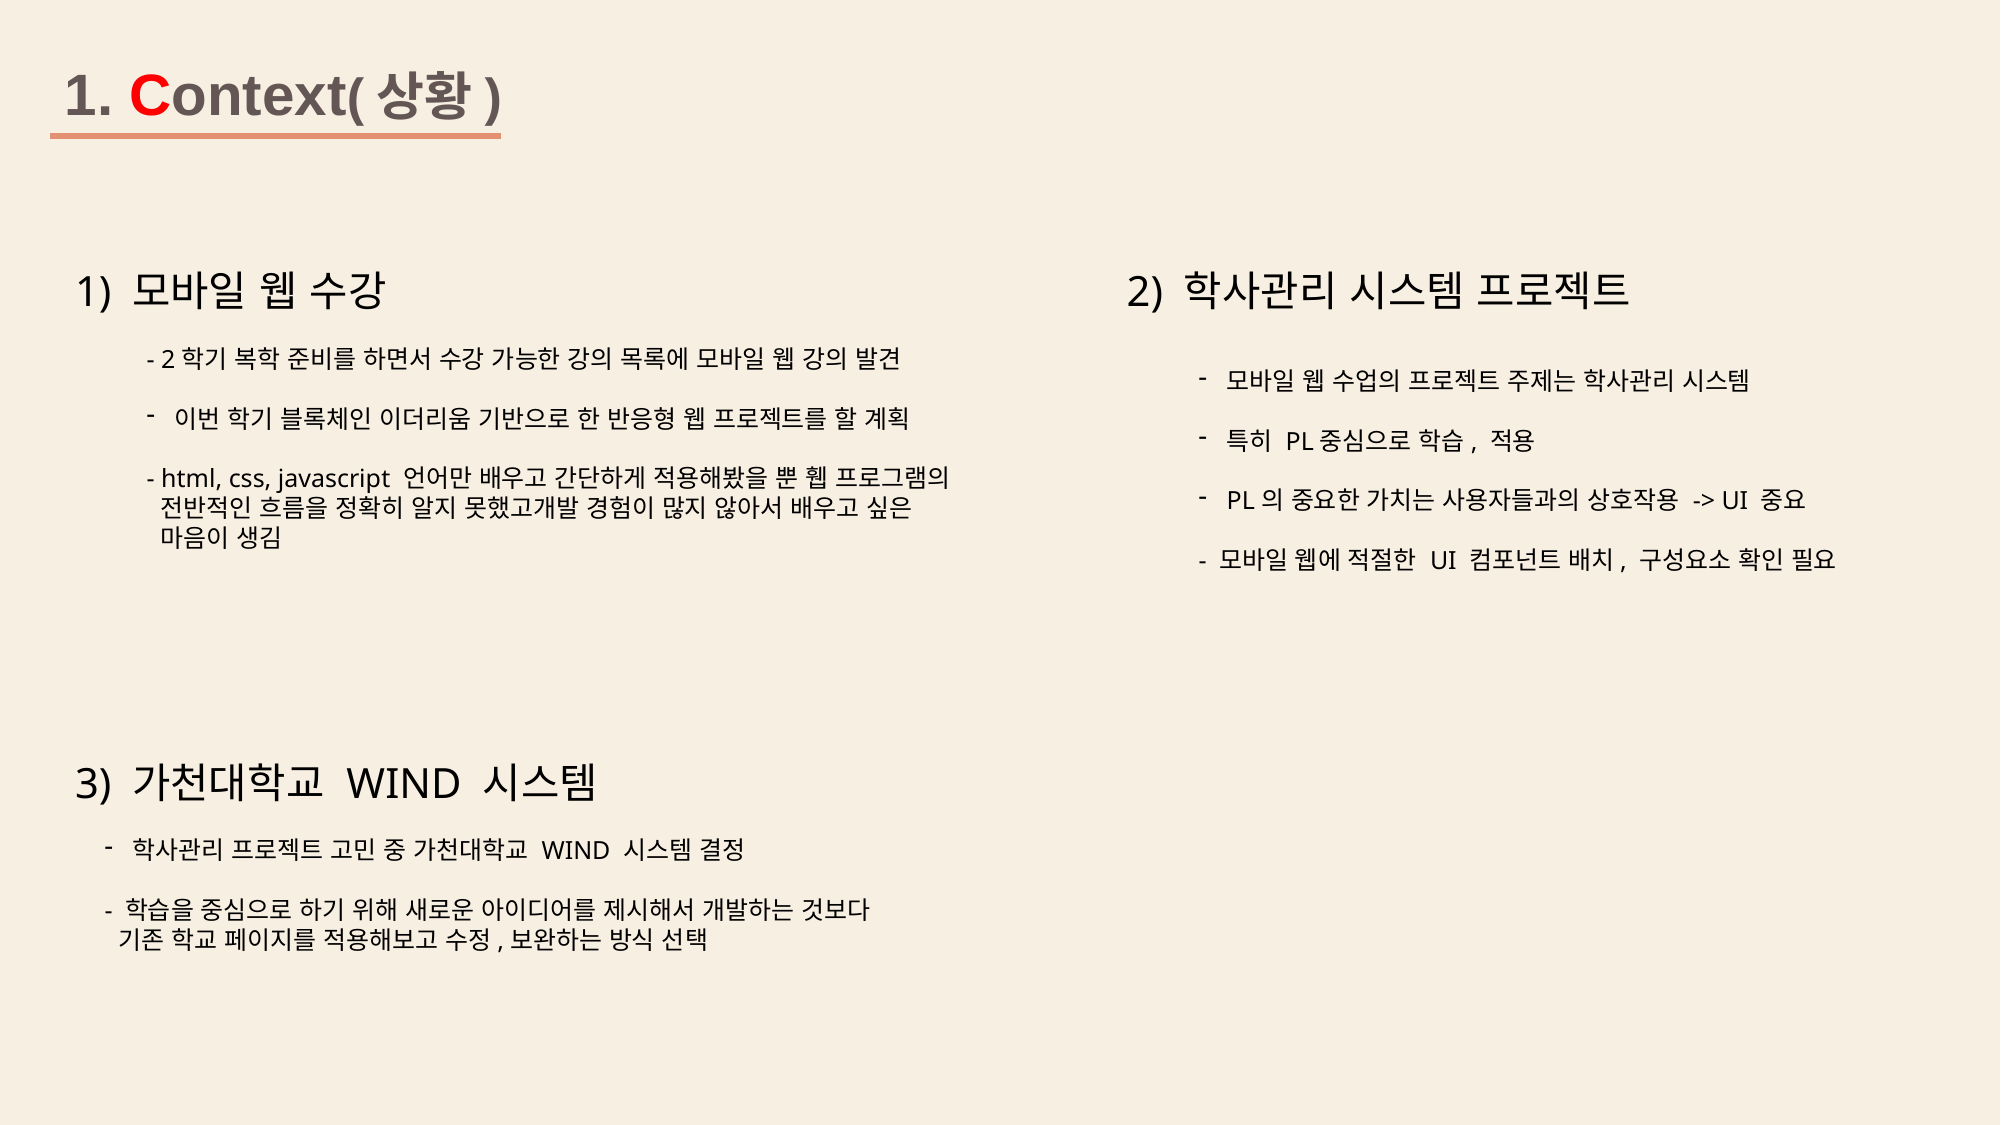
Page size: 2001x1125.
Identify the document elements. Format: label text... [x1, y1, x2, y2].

text_box 학사관리 프로젝트 고민 중 가천대학교 WIND 시스템 결정 - 학습을 중심으로 하기 위해 새로운 아이디어를 제시해서 개발하는 것보다 기존 학교 페이지를 적용해보고 수정,보완하는 방식 선택 [89, 827, 970, 962]
text_box - 2학기 복학 준비를 하면서 수강 가능한 강의 목록에 모바일 웹 강의 발견 이번 학기 블록체인 이더리움 기반으로 한 반응형 웹 프로젝트를 할 계획 - html, css, javascript 언어만 배우고 간단하게 적용해봤을 뿐 휍 프로그램의 전반적인 흐름을 정확히 알지 못했고개발 경험이 많지 않아서 배우고 싶은 마음이 생김 [131, 335, 1026, 561]
text_box 모바일 웹 수업의 프로젝트 주제는 학사관리 시스템 특히 PL중심으로 학습, 적용 PL의 중요한 가치는 사용자들과의 상호작용 -> UI 중요 - 모바일 웹에 적절한 UI 컴포넌트 배치, 구성요소 확인 필요 [1183, 357, 2000, 583]
text_box 3) 가천대학교 WIND 시스템 [60, 749, 623, 815]
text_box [50, 49, 578, 137]
text_box 1) 모바일 웹 수강 [60, 257, 530, 323]
text_box 2) 학사관리 시스템 프로젝트 [1111, 257, 1738, 323]
